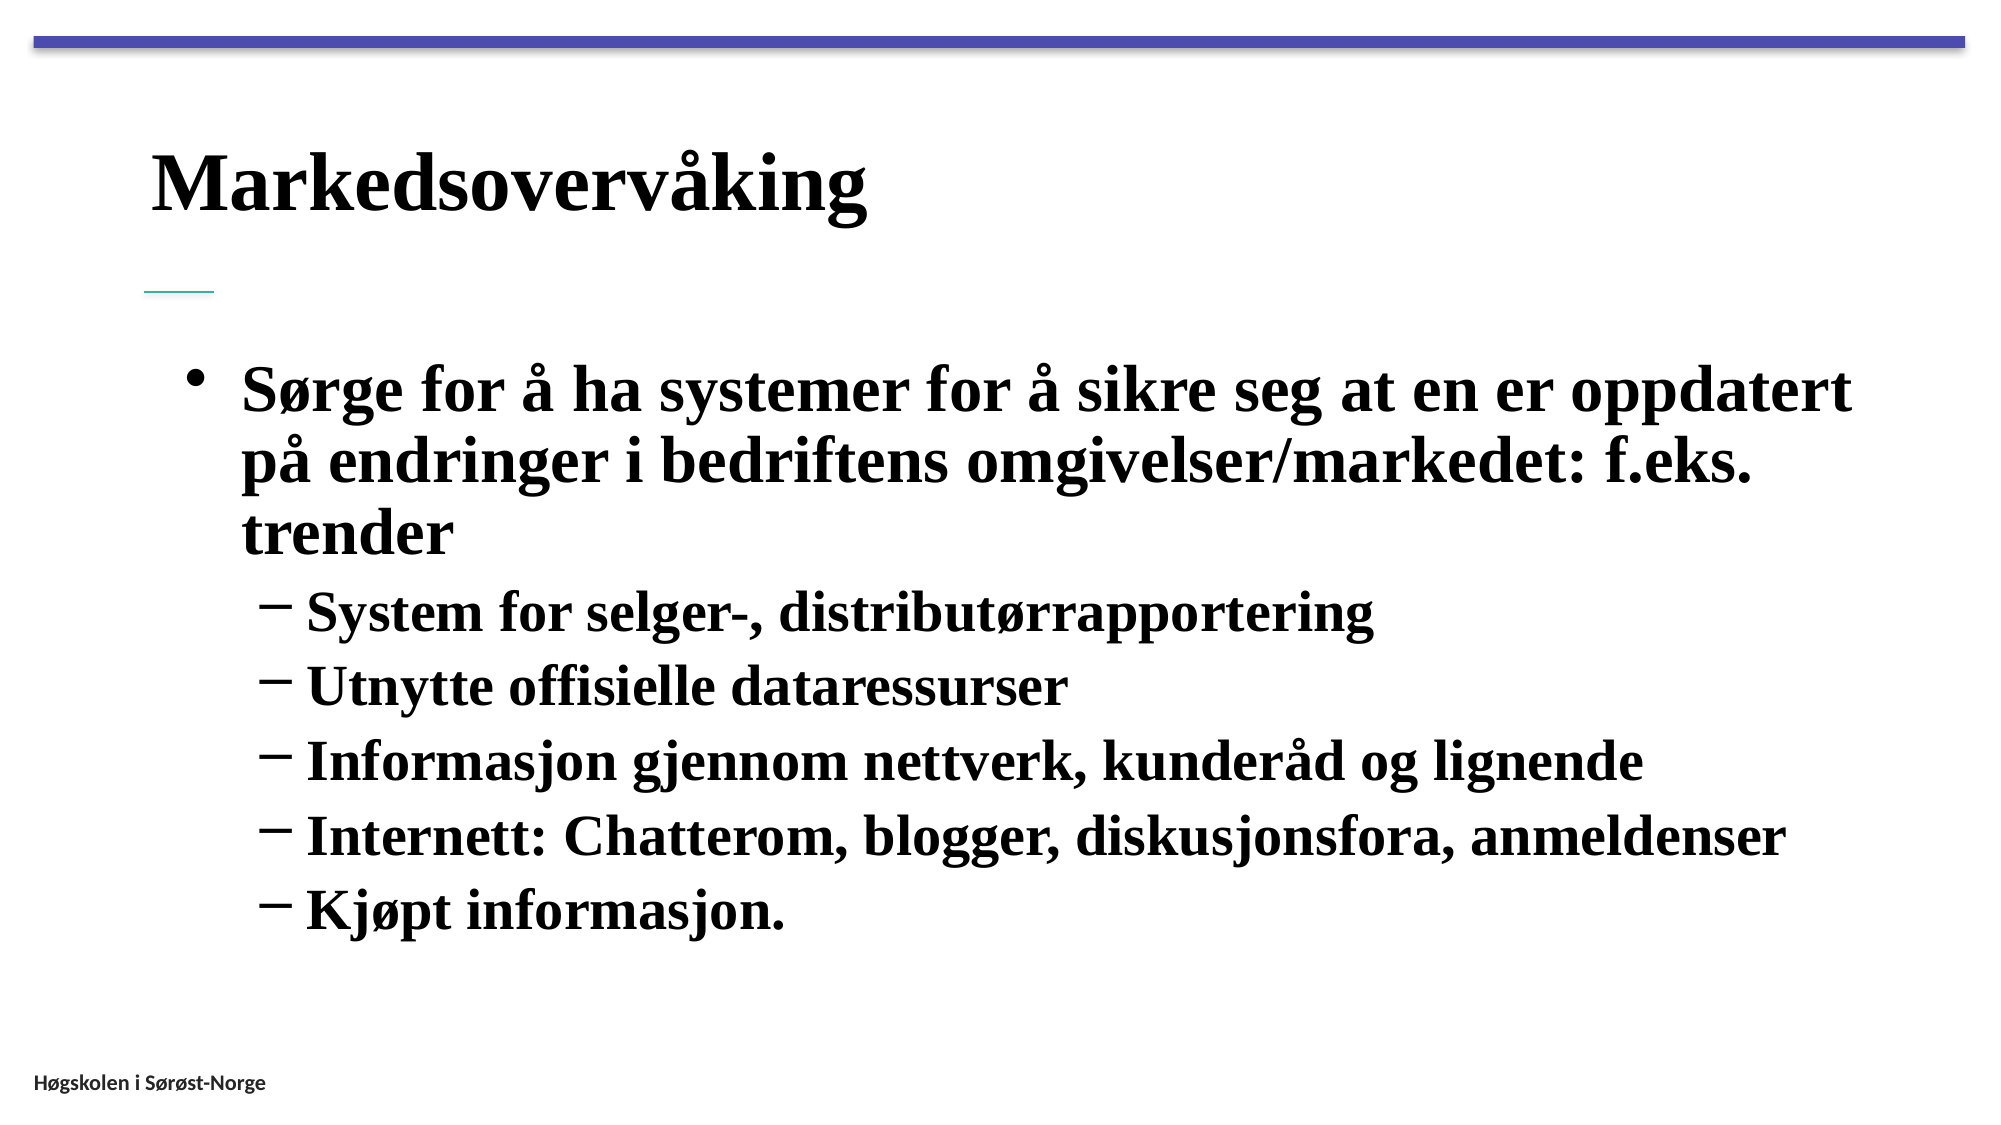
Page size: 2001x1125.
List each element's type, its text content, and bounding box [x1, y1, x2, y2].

title Markedsovervåking [151, 108, 1893, 247]
list Sørge for å ha systemer for å sikre seg at en er oppdatert på endringer i bedriftens omgivelser/markedet: f.eks. trender System for selger-, distributørrapportering Utnytte offisielle dataressurser Informasjon gjennom nettverk, kunderåd og lignende Internett: Chatterom, blogger, diskusjonsfora, anmeldenser Kjøpt informasjon. [169, 353, 1927, 1125]
